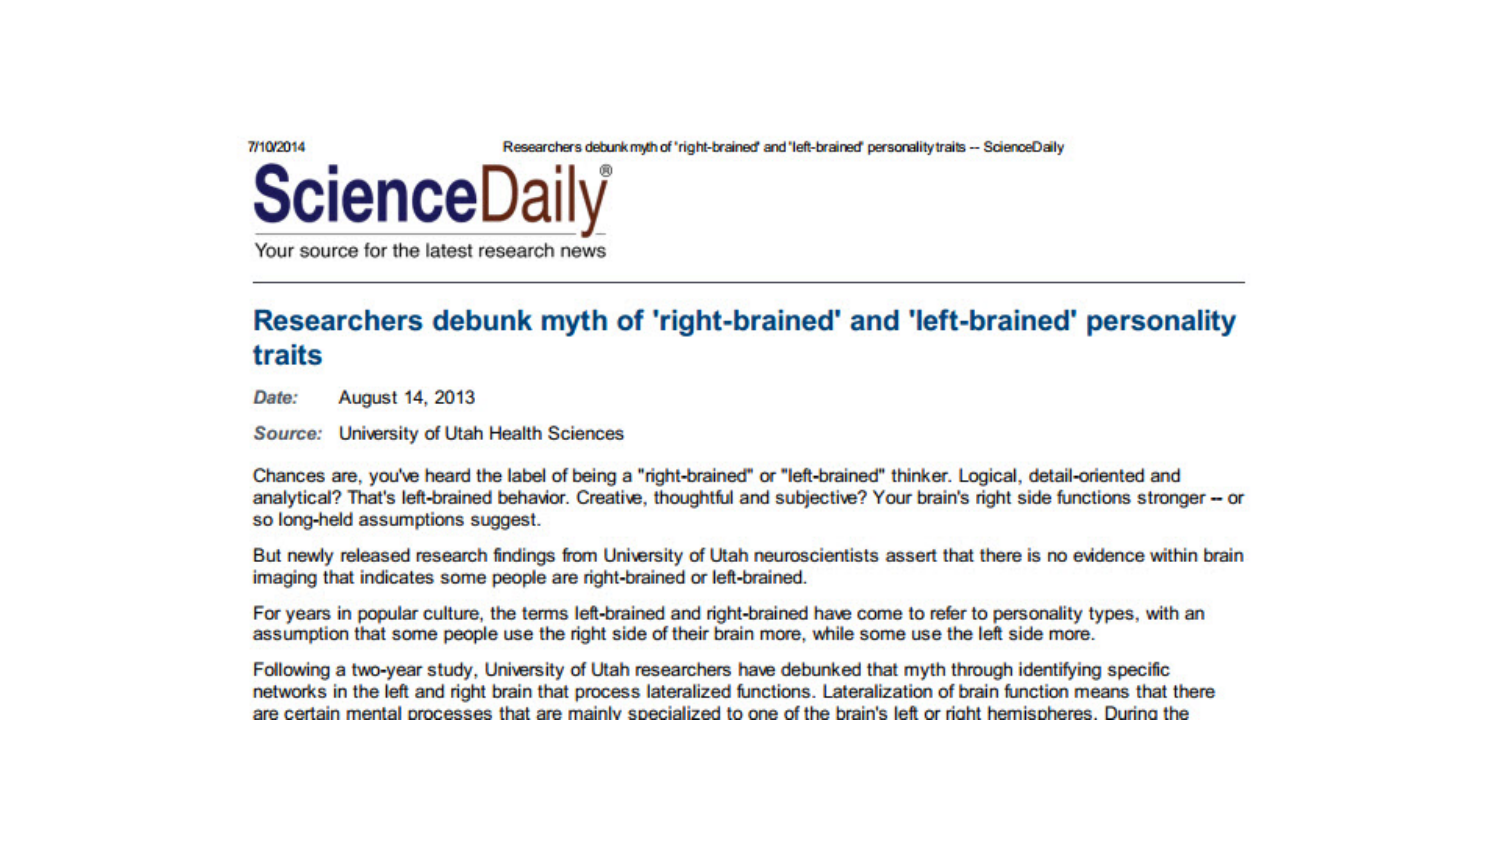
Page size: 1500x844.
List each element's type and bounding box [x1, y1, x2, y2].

picture [224, 123, 1276, 720]
